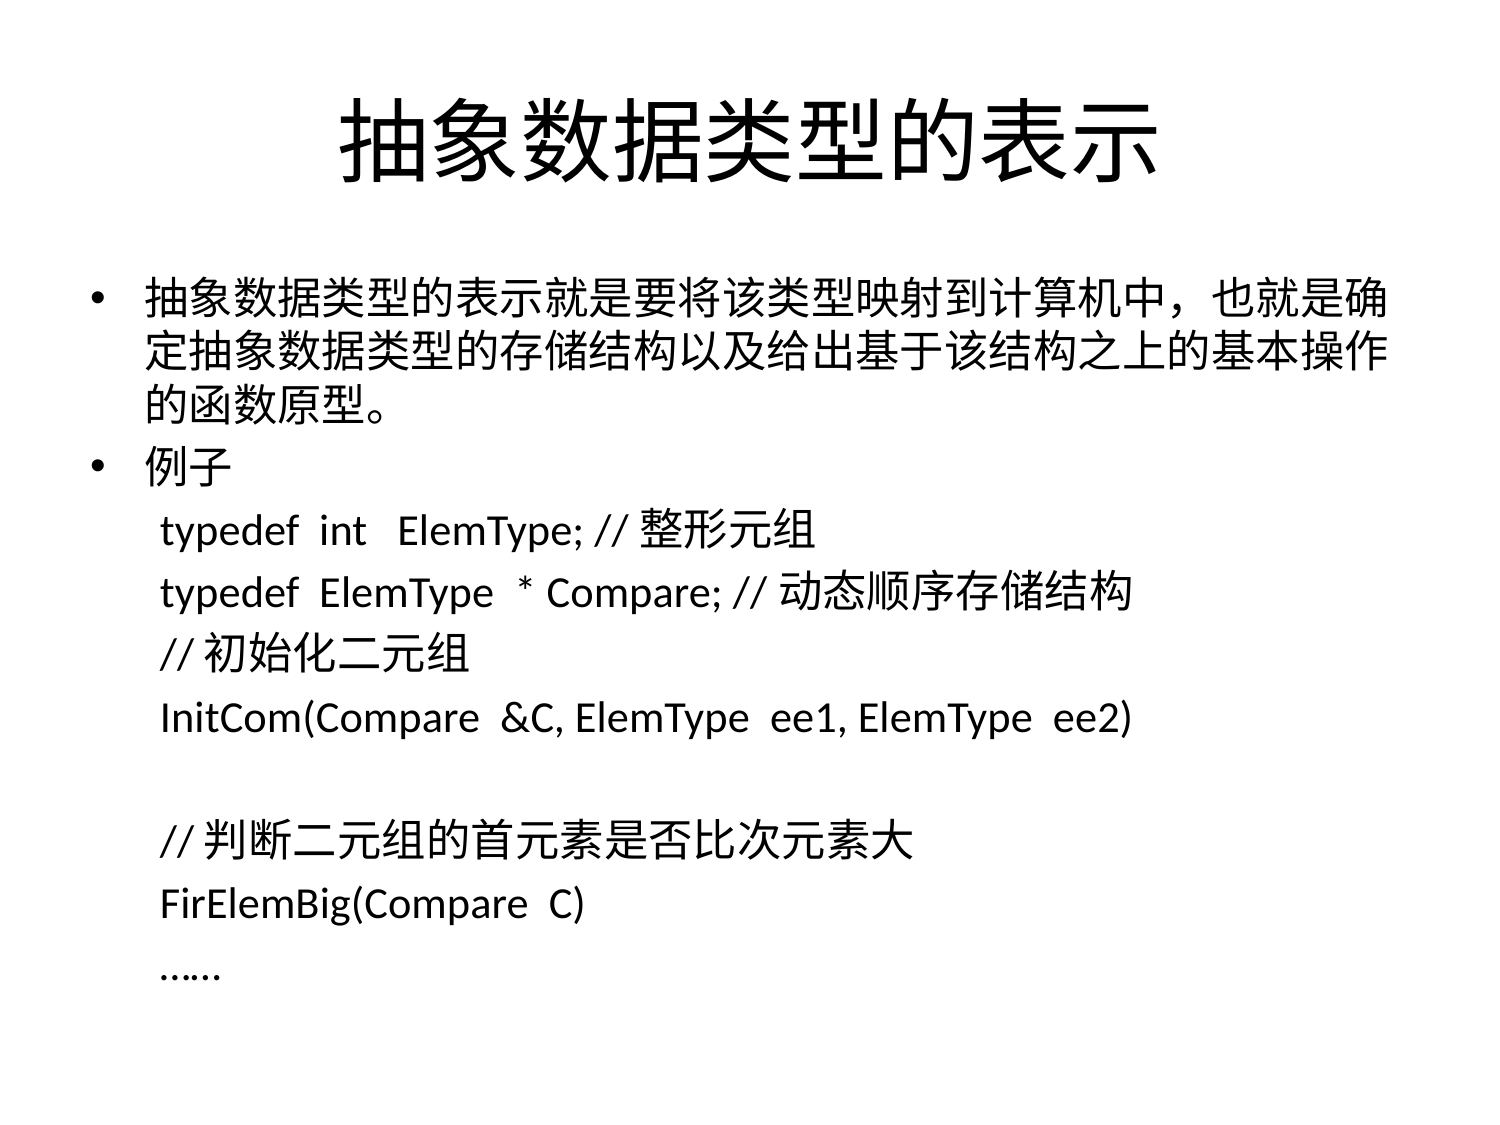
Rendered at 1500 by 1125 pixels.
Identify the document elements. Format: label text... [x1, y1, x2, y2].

title 抽象数据类型的表示 [75, 45, 1425, 233]
list 抽象数据类型的表示就是要将该类型映射到计算机中，也就是确定抽象数据类型的存储结构以及给出基于该结构之上的基本操作的函数原型。 例子 typedef int ElemType; //整形元组 typedef ElemType * Compare; //动态顺序存储结构 //初始化二元组 InitCom(Compare &C, ElemType ee1, ElemType ee2) //判断二元组的首元素是否比次元素大 FirElemBig(Compare C) …… [75, 262, 1425, 1005]
